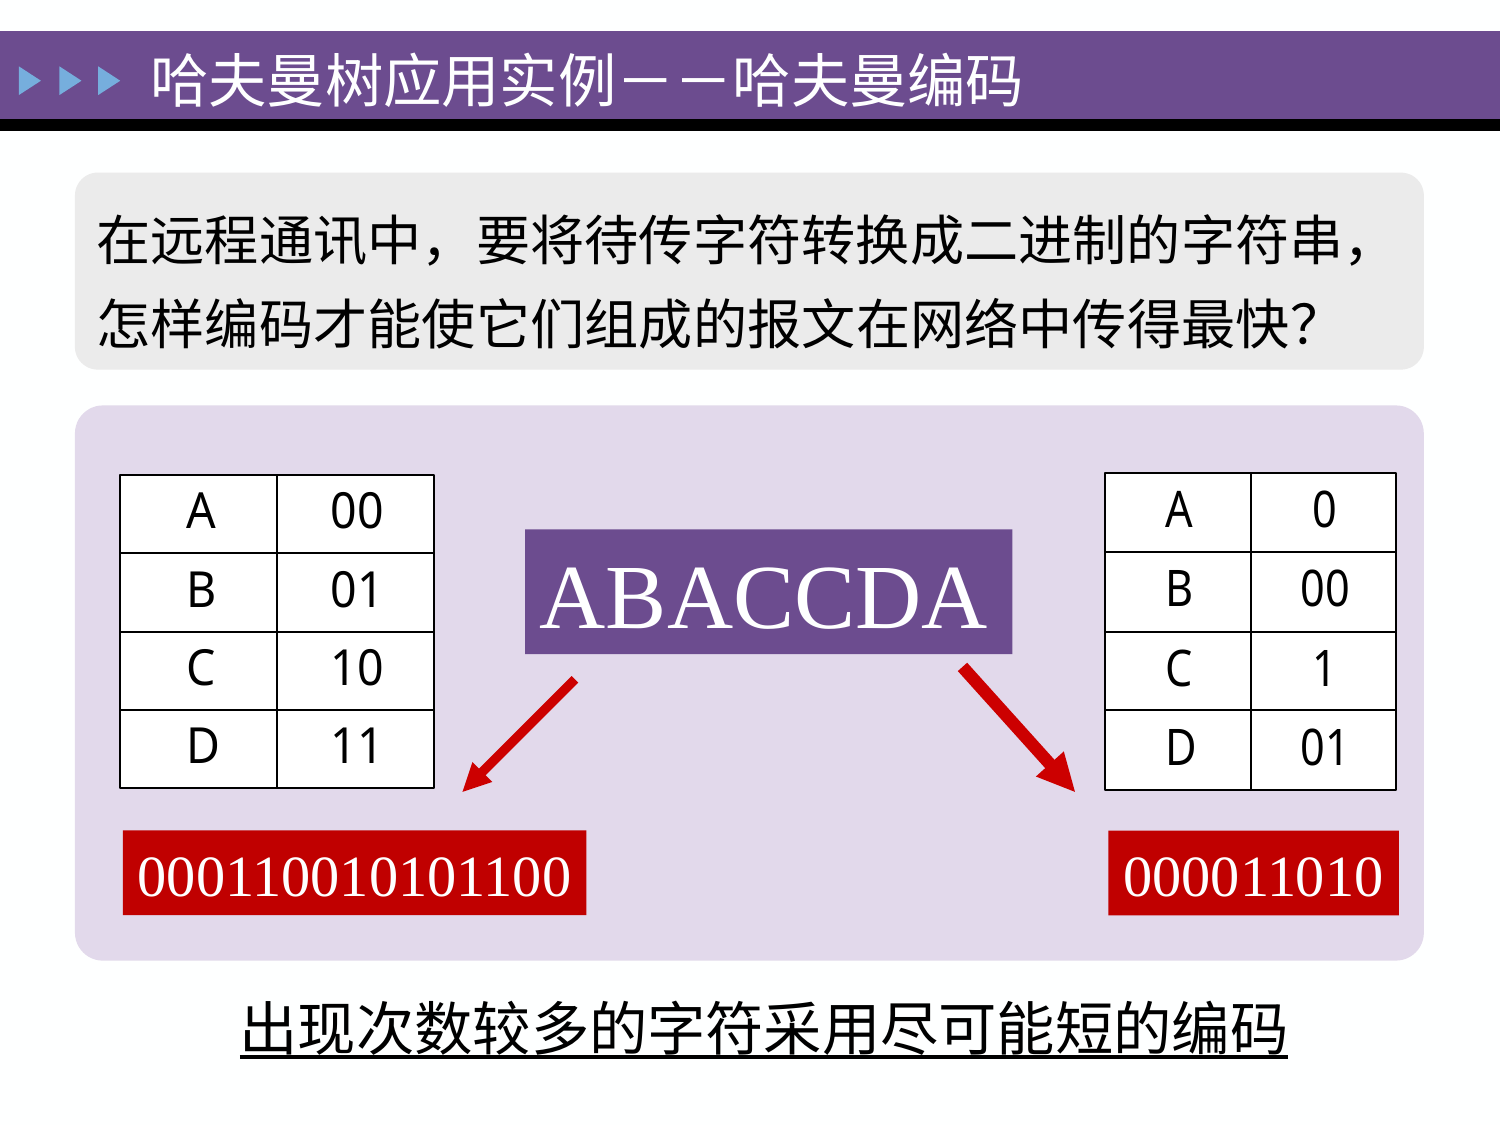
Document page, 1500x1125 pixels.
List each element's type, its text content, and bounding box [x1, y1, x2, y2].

text_box 哈夫曼树应用实例－－哈夫曼编码 [135, 36, 1099, 122]
text_box [962, 666, 1075, 792]
text_box 000011010 [1108, 830, 1399, 916]
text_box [116, 470, 438, 793]
text_box [462, 679, 576, 792]
text_box ABACCDA [525, 529, 1013, 655]
text_box 出现次数较多的字符采用尽可能短的编码 [225, 985, 1313, 1070]
text_box 000110010101100 [122, 830, 587, 916]
text_box 在远程通讯中，要将待传字符转换成二进制的字符串，怎样编码才能使它们组成的报文在网络中传得最快？ [74, 172, 1424, 370]
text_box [1100, 468, 1401, 794]
text_box [74, 405, 1424, 961]
